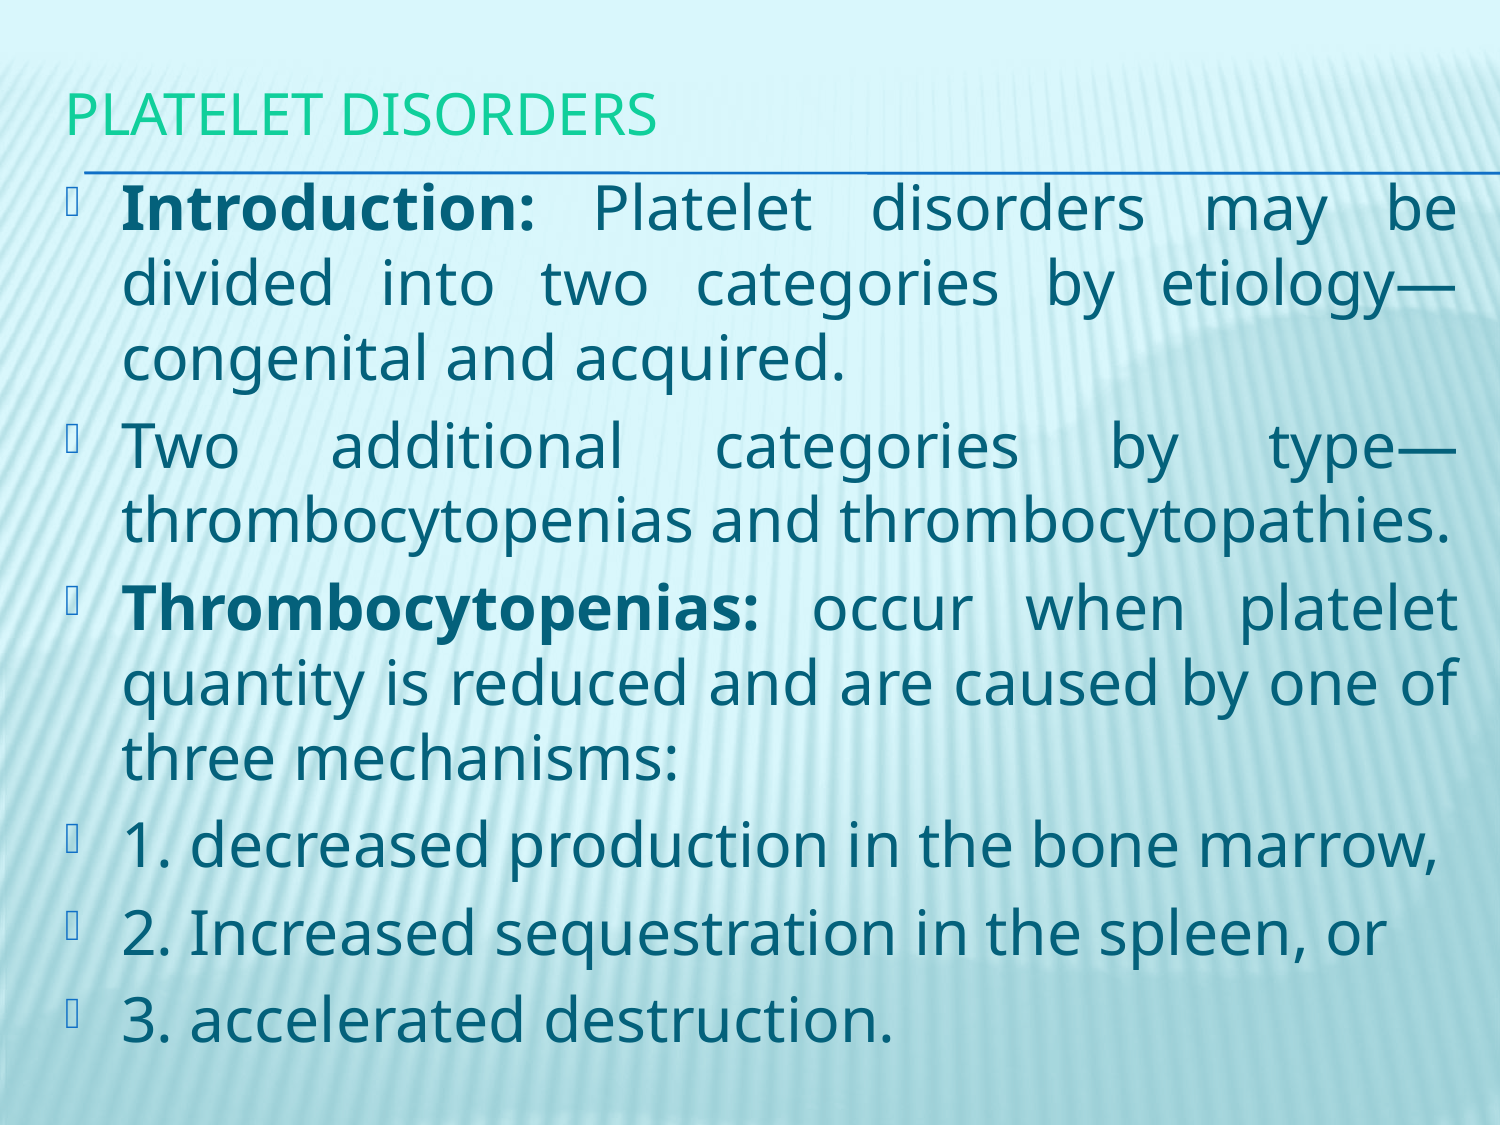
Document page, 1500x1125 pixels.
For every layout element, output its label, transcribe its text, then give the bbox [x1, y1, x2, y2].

title PLATELET DISORDERS [50, 75, 1475, 149]
list Introduction: Platelet disorders may be divided into two categories by etiology— congenital and acquired. Two additional categories by type—thrombocytopenias and thrombocytopathies. Thrombocytopenias: occur when platelet quantity is reduced and are caused by one of three mechanisms: 1. decreased production in the bone marrow, 2. Increased sequestration in the spleen, or 3. accelerated destruction. [50, 160, 1475, 1094]
